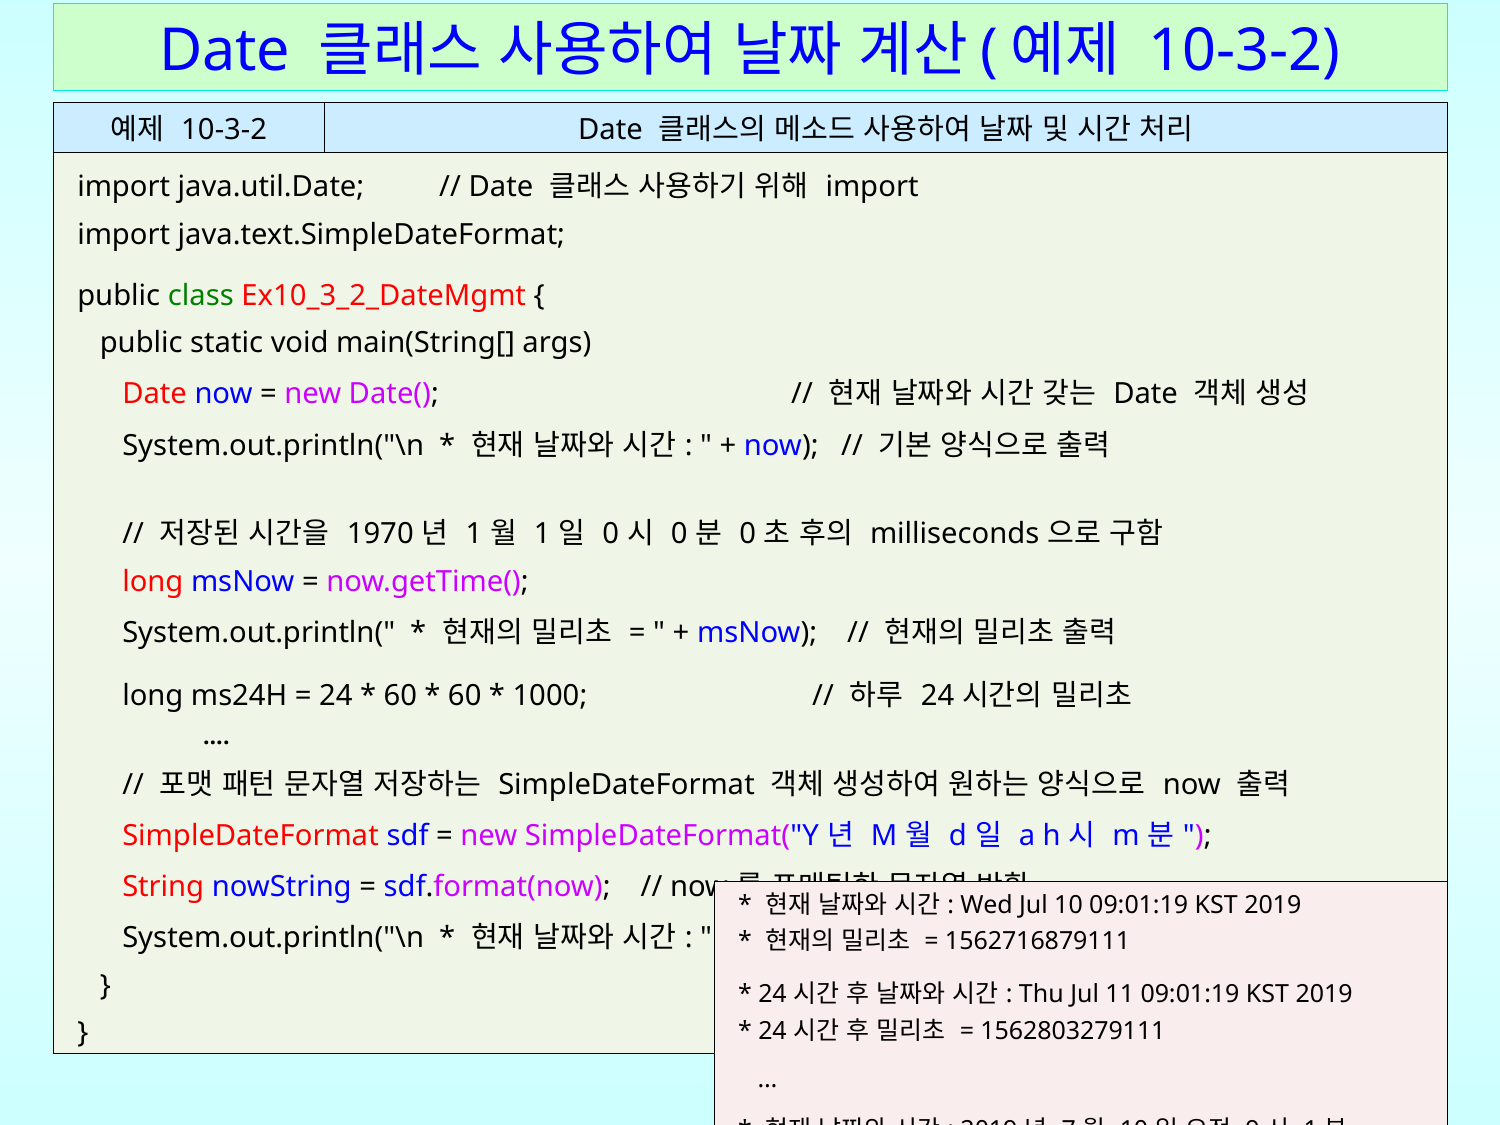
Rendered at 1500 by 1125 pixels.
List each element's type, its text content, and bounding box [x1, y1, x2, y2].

table_header * 현재 날짜와 시간: Wed Jul 10 09:01:19 KST 2019 * 현재의 밀리초 = 1562716879111 * 24시간 후 날짜와 시간: Thu Jul 11 09:01:19 KST 2019 * 24시간 후 밀리초 = 1562803279111 … * 현재 날짜와 시간: 2019년 7월 10일 오전 9시 1분 [715, 882, 1447, 1125]
title Date 클래스 사용하여 날짜 계산(예제 10-3-2) [53, 3, 1448, 91]
table_header Date 클래스의 메소드 사용하여 날짜 및 시간 처리 [325, 103, 1447, 152]
table_cell import java.util.Date; // Date 클래스 사용하기 위해 import import java.text.SimpleDateFormat; public class Ex10_3_2_DateMgmt { public static void main(String[] args) Date now = new Date(); // 현재 날짜와 시간 갖는 Date 객체 생성 System.out.println("\n * 현재 날짜와 시간: " + now); // 기본 양식으로 출력 // 저장된 시간을 1970년 1월 1일 0시 0분 0초 후의 milliseconds으로 구함 long msNow = now.getTime(); System.out.println(" * 현재의 밀리초 = " + msNow); // 현재의 밀리초 출력 long ms24H = 24 * 60 * 60 * 1000; // 하루 24시간의 밀리초 …. // 포맷 패턴 문자열 저장하는 SimpleDateFormat 객체 생성하여 원하는 양식으로 now 출력 SimpleDateFormat sdf = new SimpleDateFormat("Y년 M월 d일 a h시 m분"); String nowString = sdf.format(now); // now를 포매팅한 문자열 반환 System.out.println("\n * 현재 날짜와 시간: " + nowString); } } [54, 153, 1447, 1053]
table_header 예제 10-3-2 [54, 103, 324, 152]
